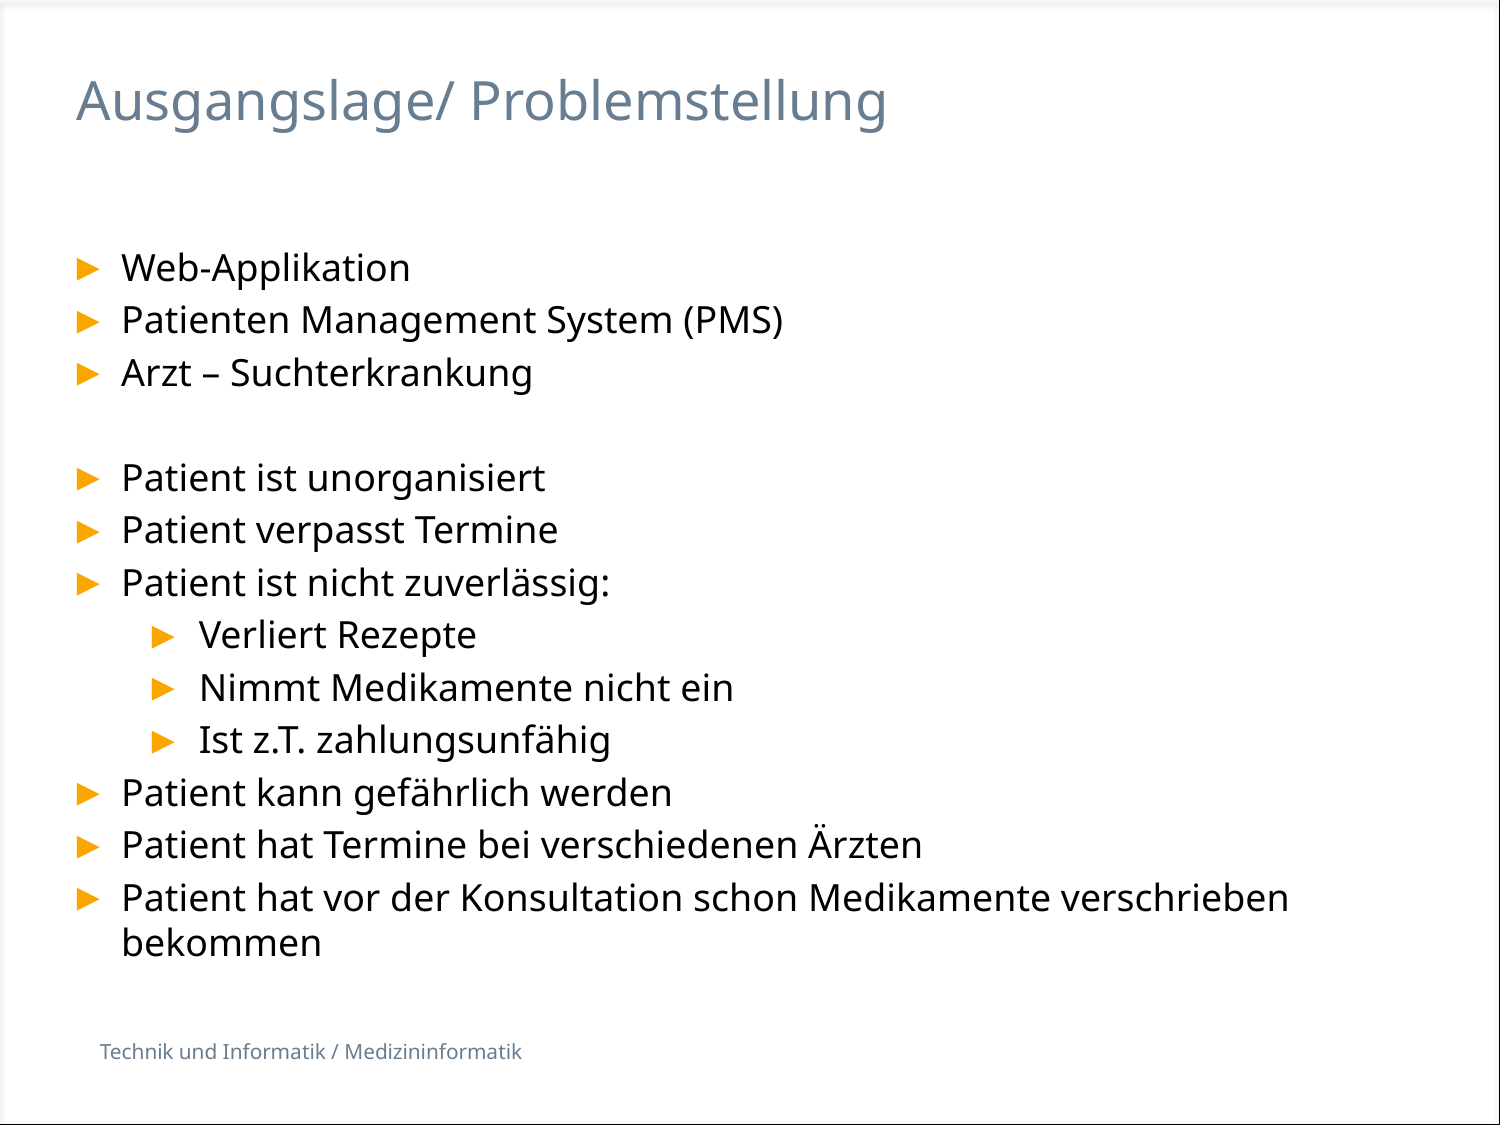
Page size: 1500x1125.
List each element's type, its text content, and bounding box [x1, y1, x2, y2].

title Ausgangslage/ Problemstellung [76, 59, 1406, 148]
list Web-Applikation Patienten Management System (PMS) Arzt – Suchterkrankung Patient ist unorganisiert Patient verpasst Termine Patient ist nicht zuverlässig: Verliert Rezepte Nimmt Medikamente nicht ein Ist z.T. zahlungsunfähig Patient kann gefährlich werden Patient hat Termine bei verschiedenen Ärzten Patient hat vor der Konsultation schon Medikamente verschrieben bekommen [76, 236, 1406, 1004]
